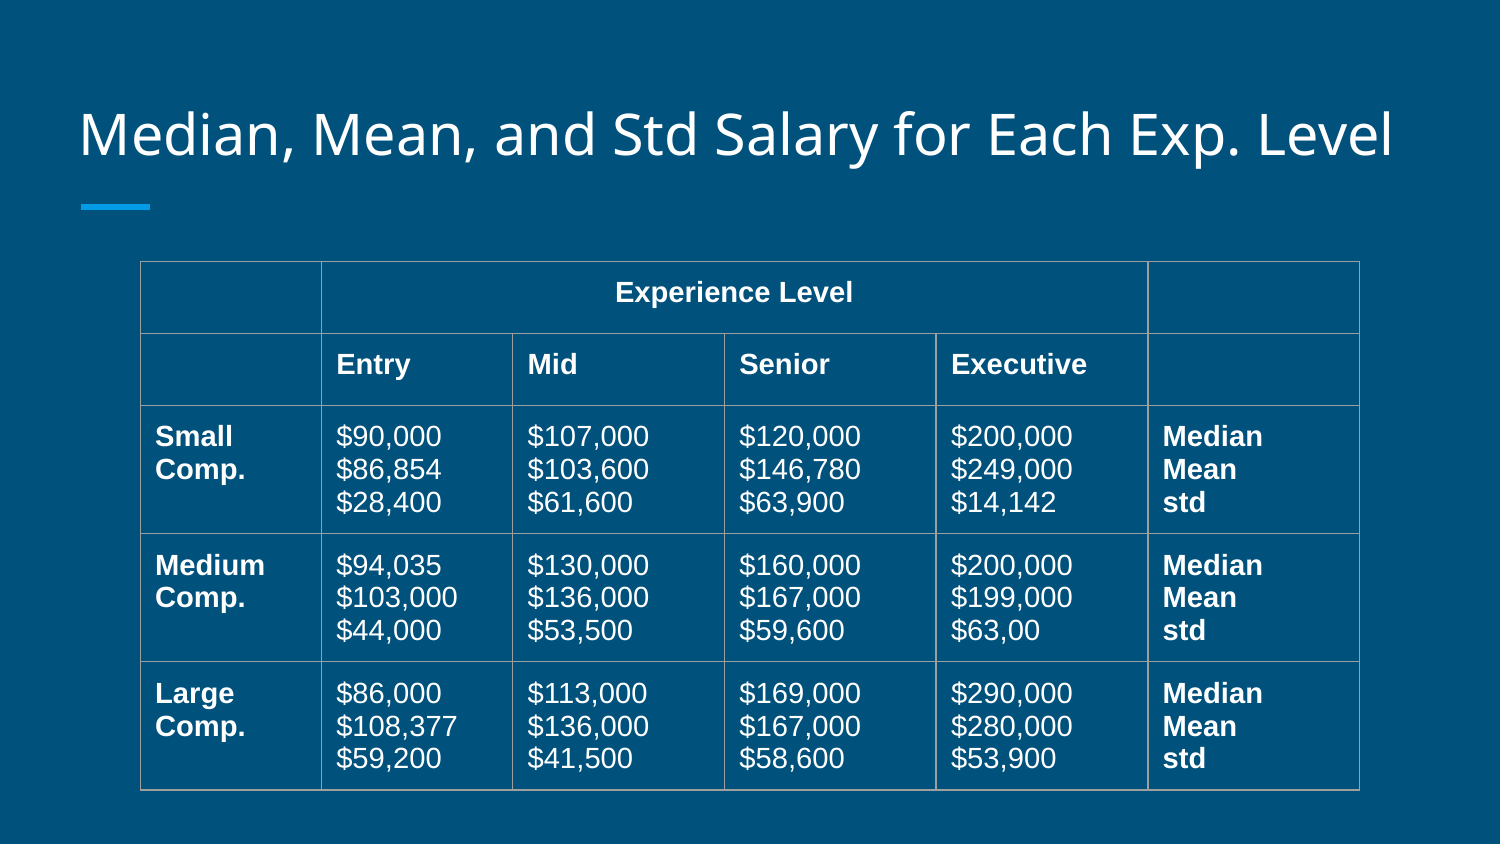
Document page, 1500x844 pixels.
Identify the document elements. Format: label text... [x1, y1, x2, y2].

table_cell $94,035 $103,000 $44,000 [322, 534, 512, 661]
table_cell $90,000 $86,854 $28,400 [322, 406, 512, 533]
table_cell [1149, 334, 1359, 405]
table_cell $130,000 $136,000 $53,500 [513, 534, 724, 661]
table_cell Median Mean std [1149, 534, 1359, 661]
table_header Experience Level [322, 262, 1147, 333]
table_cell $107,000 $103,600 $61,600 [513, 406, 724, 533]
table_cell Large Comp. [141, 662, 321, 789]
table_cell $200,000 $249,000 $14,142 [937, 406, 1147, 533]
table_cell Median Mean std [1149, 406, 1359, 533]
table_cell Medium Comp. [141, 534, 321, 661]
table_cell Small Comp. [141, 406, 321, 533]
table_header [1149, 262, 1359, 333]
table_cell $86,000 $108,377 $59,200 [322, 662, 512, 789]
title Median, Mean, and Std Salary for Each Exp. Level [63, 75, 1437, 188]
table_cell $169,000 $167,000 $58,600 [725, 662, 935, 789]
table_cell $113,000 $136,000 $41,500 [513, 662, 724, 789]
table_cell [141, 334, 321, 405]
table_header [141, 262, 321, 333]
table_cell Senior [725, 334, 935, 405]
table_cell Mid [513, 334, 724, 405]
table_cell Executive [937, 334, 1147, 405]
table_cell $160,000 $167,000 $59,600 [725, 534, 935, 661]
table_cell $200,000 $199,000 $63,00 [937, 534, 1147, 661]
table_cell $290,000 $280,000 $53,900 [937, 662, 1147, 789]
table_cell Entry [322, 334, 512, 405]
table_cell Median Mean std [1149, 662, 1359, 789]
table_cell $120,000 $146,780 $63,900 [725, 406, 935, 533]
